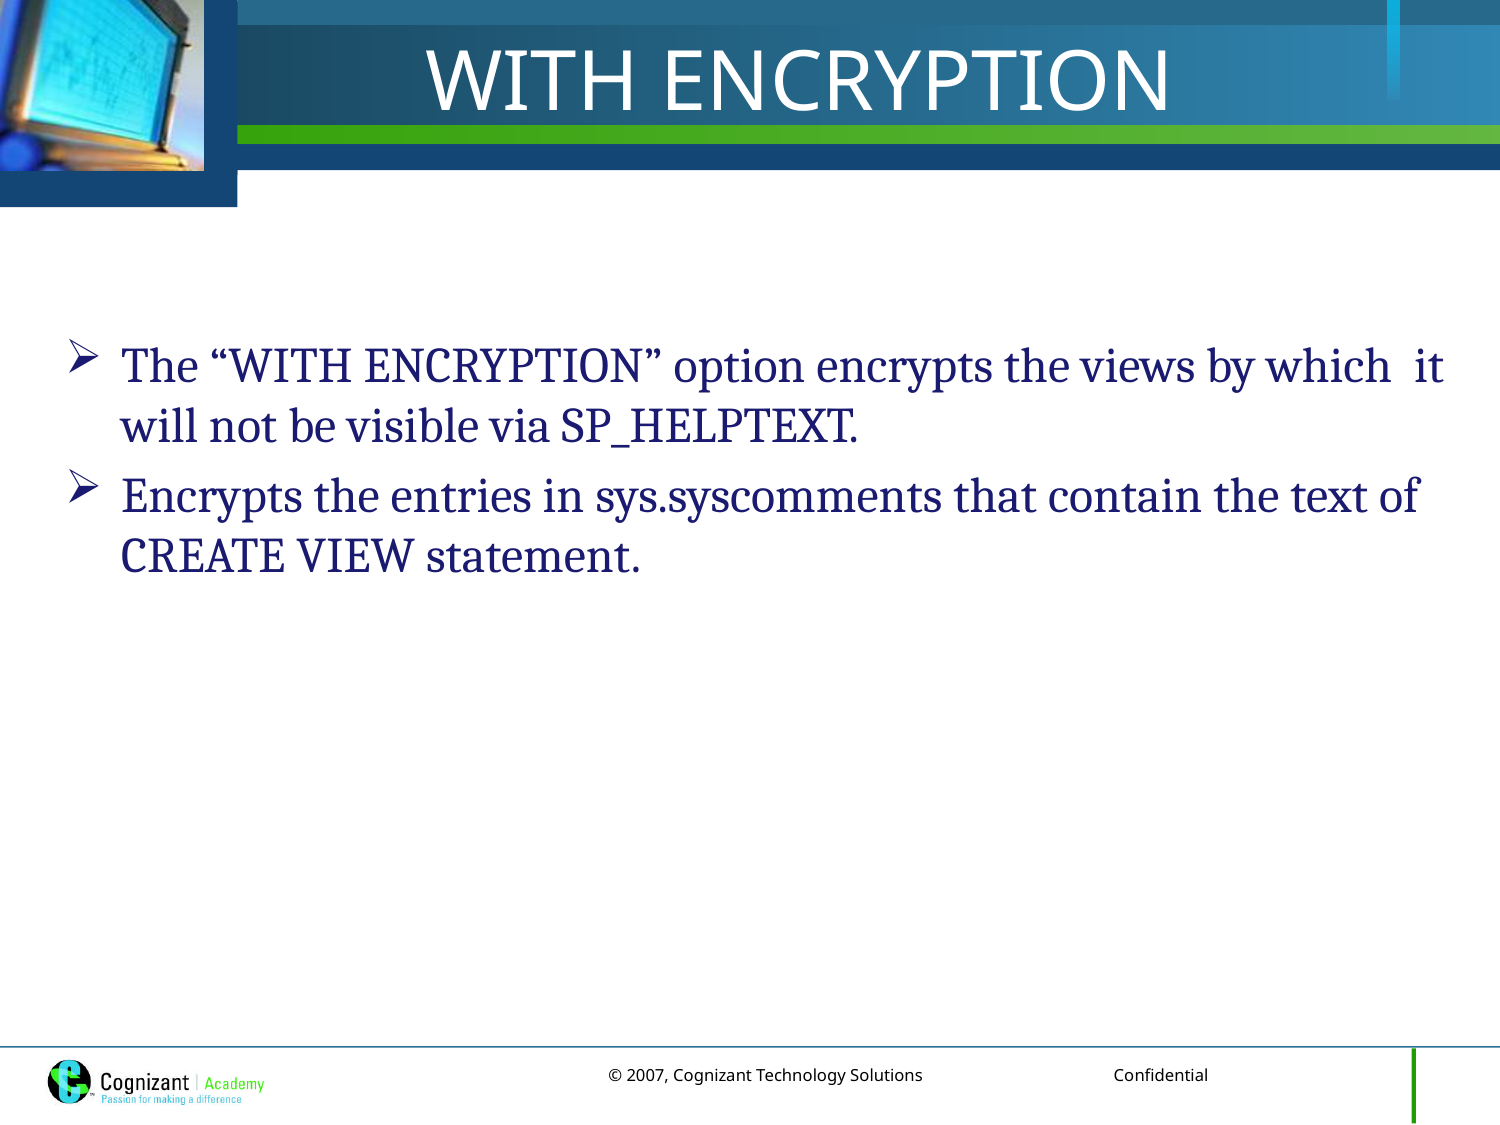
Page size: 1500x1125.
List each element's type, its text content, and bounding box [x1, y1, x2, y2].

picture [35, 1050, 275, 1119]
list The “WITH ENCRYPTION” option encrypts the views by which it will not be visible via SP_HELPTEXT. Encrypts the entries in sys.syscomments that contain the text of CREATE VIEW statement. [49, 324, 1476, 888]
title WITH ENCRYPTION [237, 33, 1363, 122]
picture [0, 0, 204, 171]
